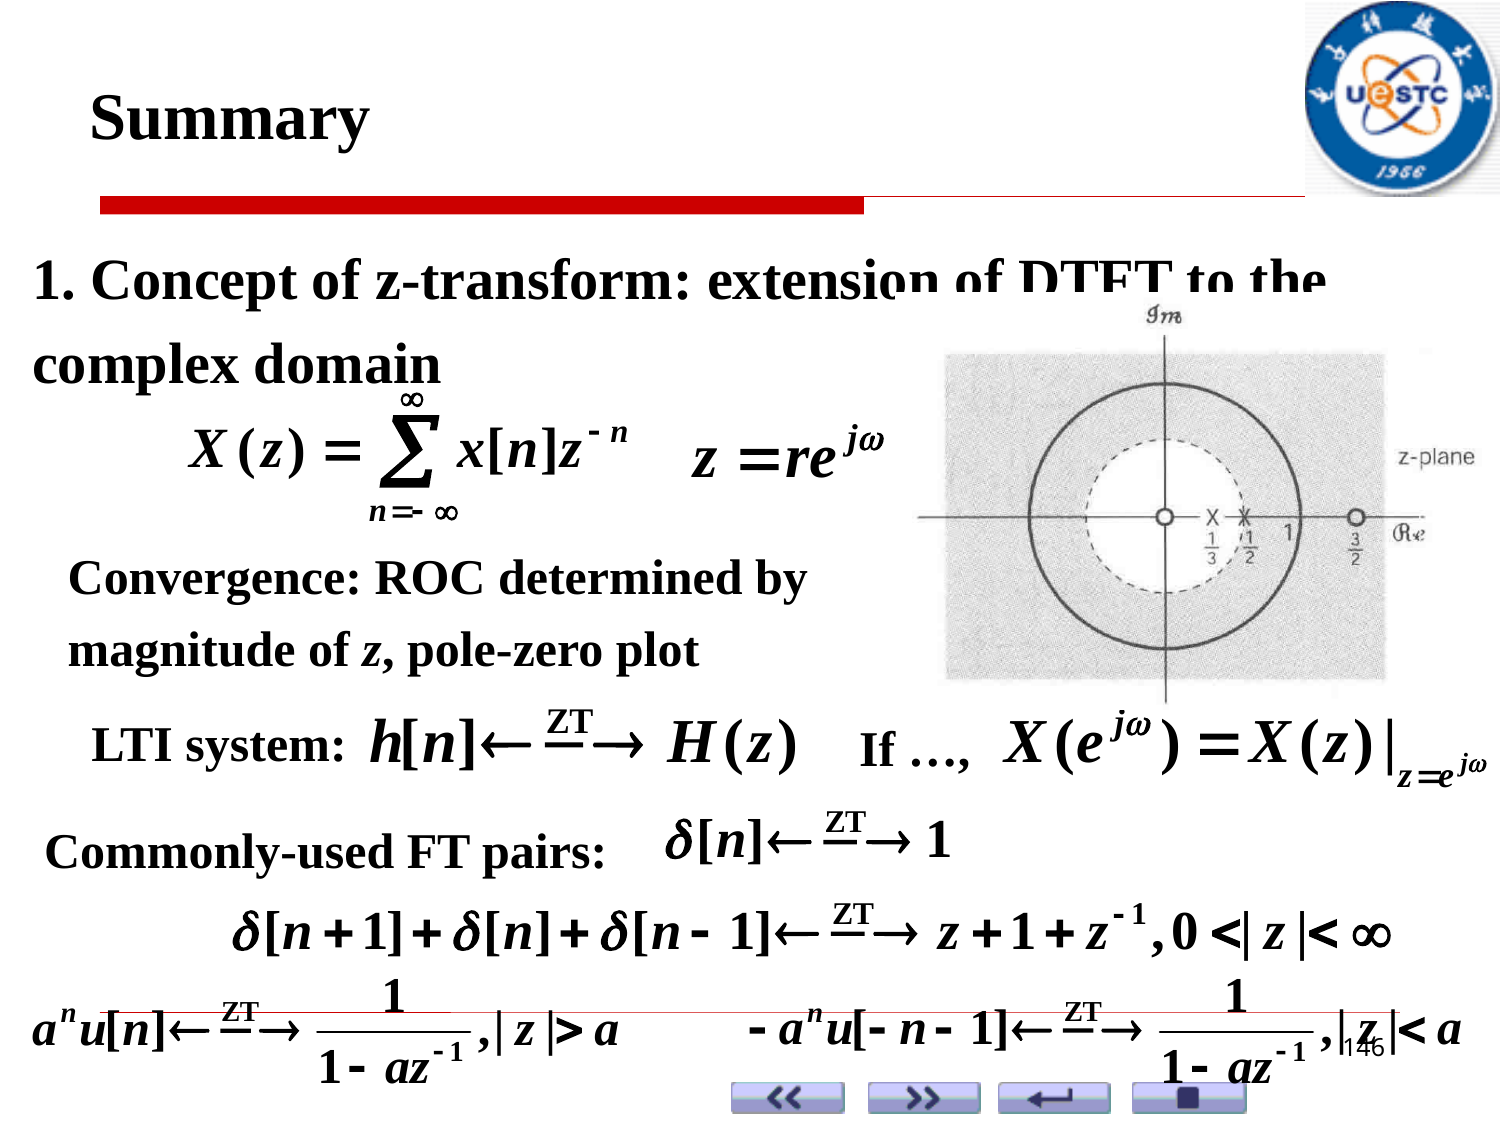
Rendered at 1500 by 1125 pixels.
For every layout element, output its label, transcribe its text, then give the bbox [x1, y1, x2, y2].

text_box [990, 694, 1500, 805]
picture [998, 1100, 1111, 1114]
text_box If …, [844, 697, 985, 782]
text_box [359, 694, 809, 790]
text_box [223, 889, 1402, 973]
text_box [682, 409, 890, 494]
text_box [656, 798, 960, 881]
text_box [24, 961, 630, 1100]
picture [731, 1082, 845, 1114]
picture [1132, 1103, 1247, 1114]
text_box Convergence: ROC determined by magnitude of z, pole-zero plot [53, 525, 890, 610]
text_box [175, 372, 642, 531]
picture [868, 1100, 981, 1114]
picture [1305, 1, 1500, 197]
picture [895, 292, 1483, 710]
text_box Commonly-used FT pairs: [29, 798, 652, 884]
text_box 1. Concept of z-transform: extension of DTFT to the complex domain [17, 219, 1483, 409]
text_box LTI system: [76, 692, 797, 777]
text_box Summary [74, 19, 1350, 207]
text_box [741, 961, 1471, 1100]
